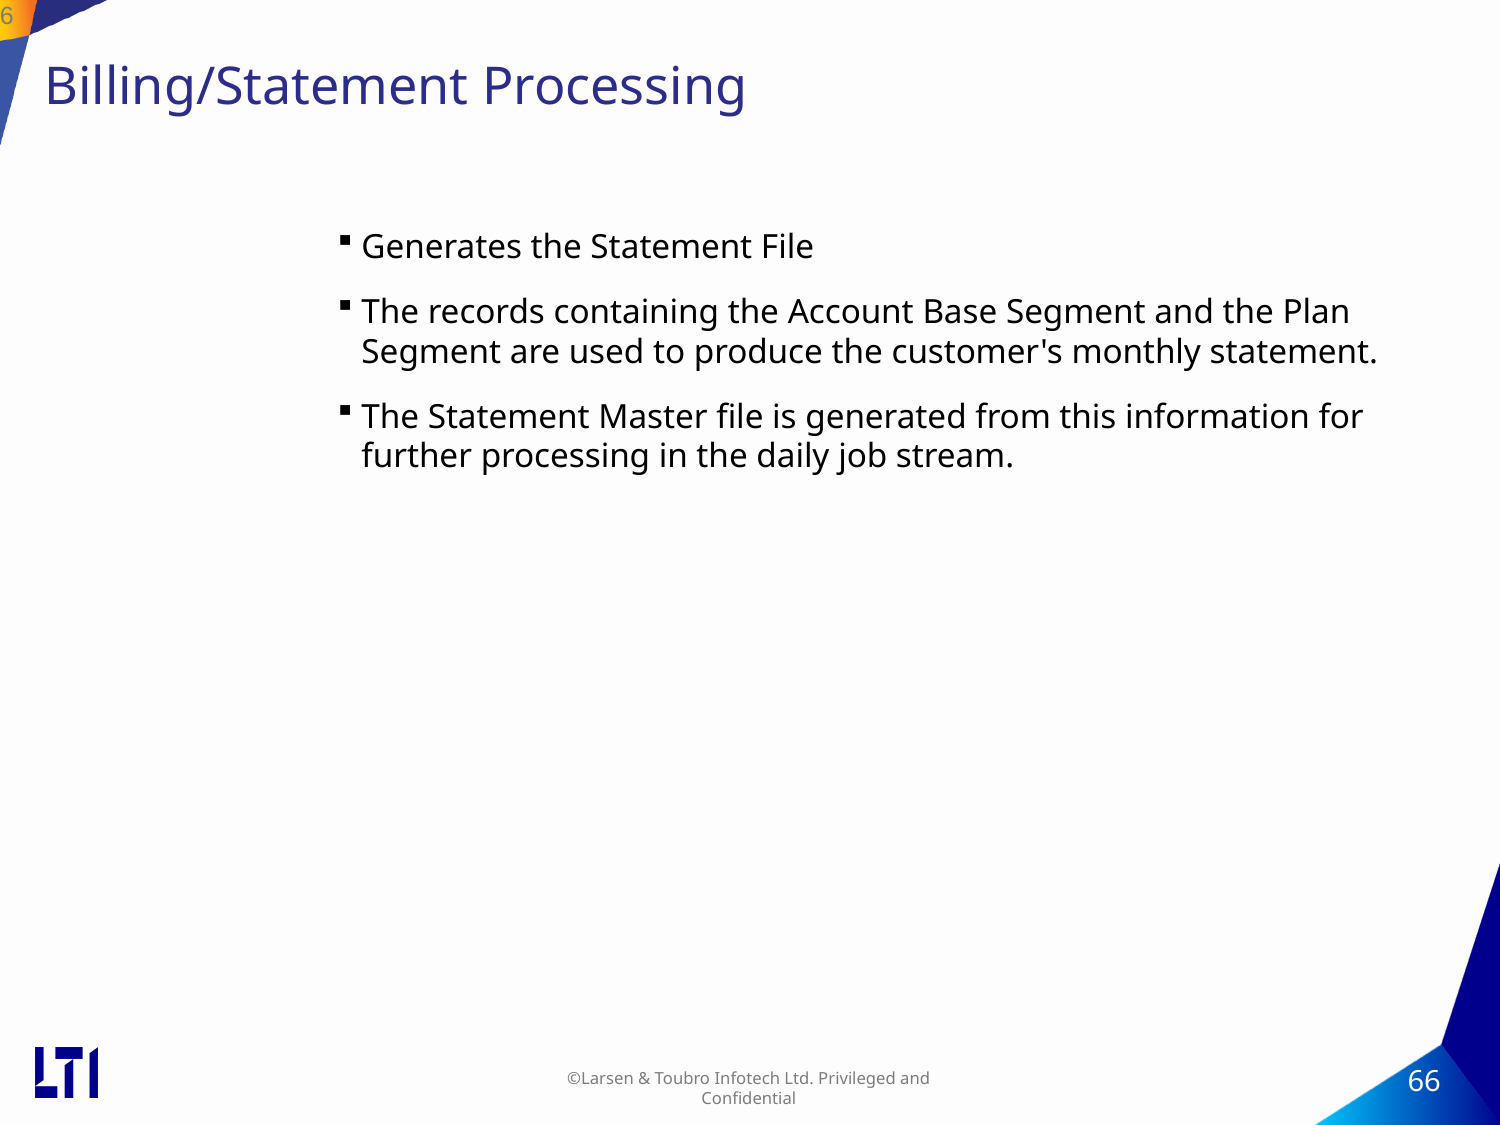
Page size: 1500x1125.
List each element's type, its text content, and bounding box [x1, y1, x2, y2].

picture [0, 0, 110, 145]
picture [1310, 854, 1500, 1125]
title Billing/Statement Processing [44, 52, 1455, 116]
picture [35, 1047, 98, 1098]
list Generates the Statement File The records containing the Account Base Segment and the Plan Segment are used to produce the customer's monthly statement. The Statement Master file is generated from this information for further processing in the daily job stream. [337, 224, 1449, 906]
